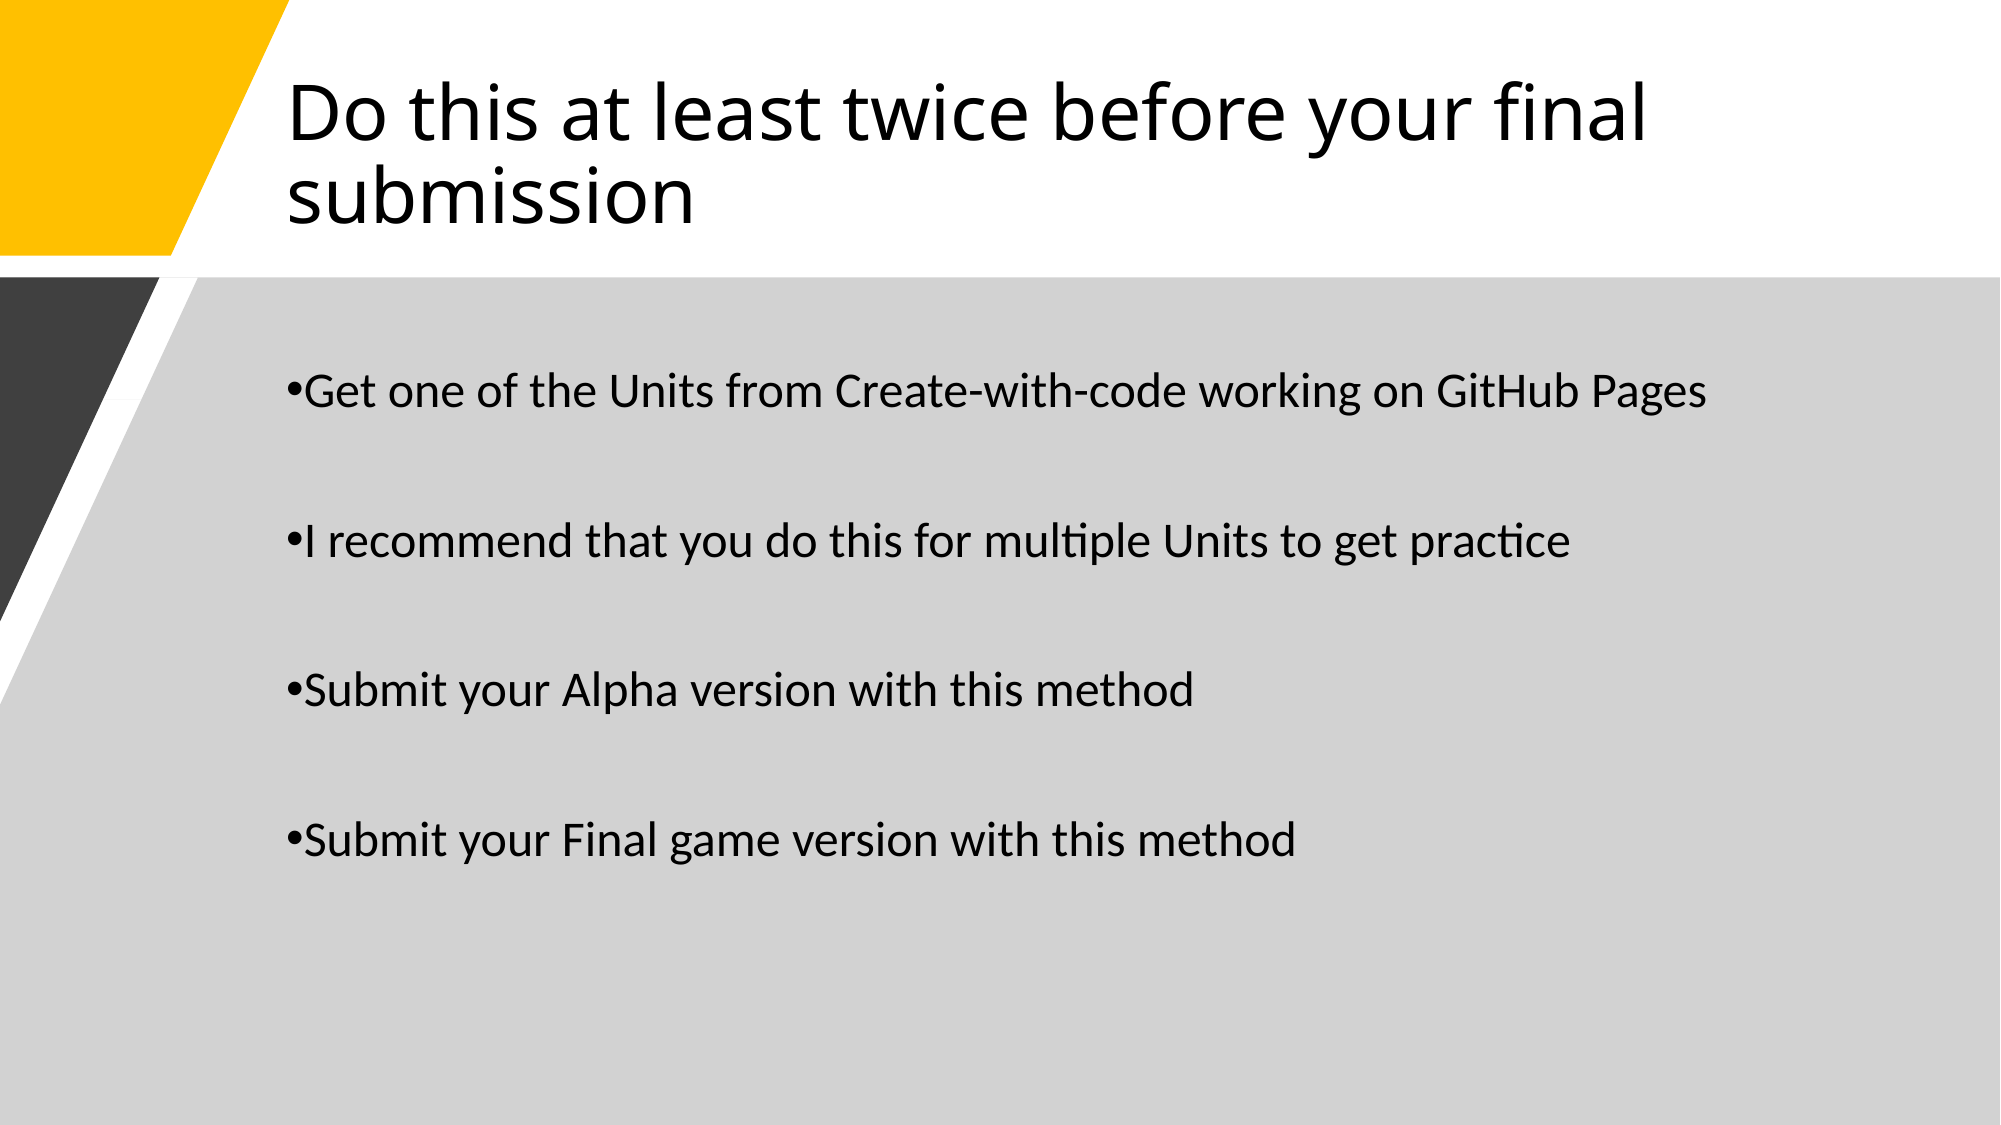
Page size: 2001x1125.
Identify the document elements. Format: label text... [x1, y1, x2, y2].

subtitle Get one of the Units from Create-with-code working on GitHub Pages I recommend that you do this for multiple Units to get practice Submit your Alpha version with this method Submit your Final game version with this method [271, 356, 1808, 1020]
text_box [0, 276, 162, 622]
text_box [0, 0, 291, 257]
title Do this at least twice before your final submission [271, 60, 1808, 255]
text_box [0, 276, 2000, 1125]
